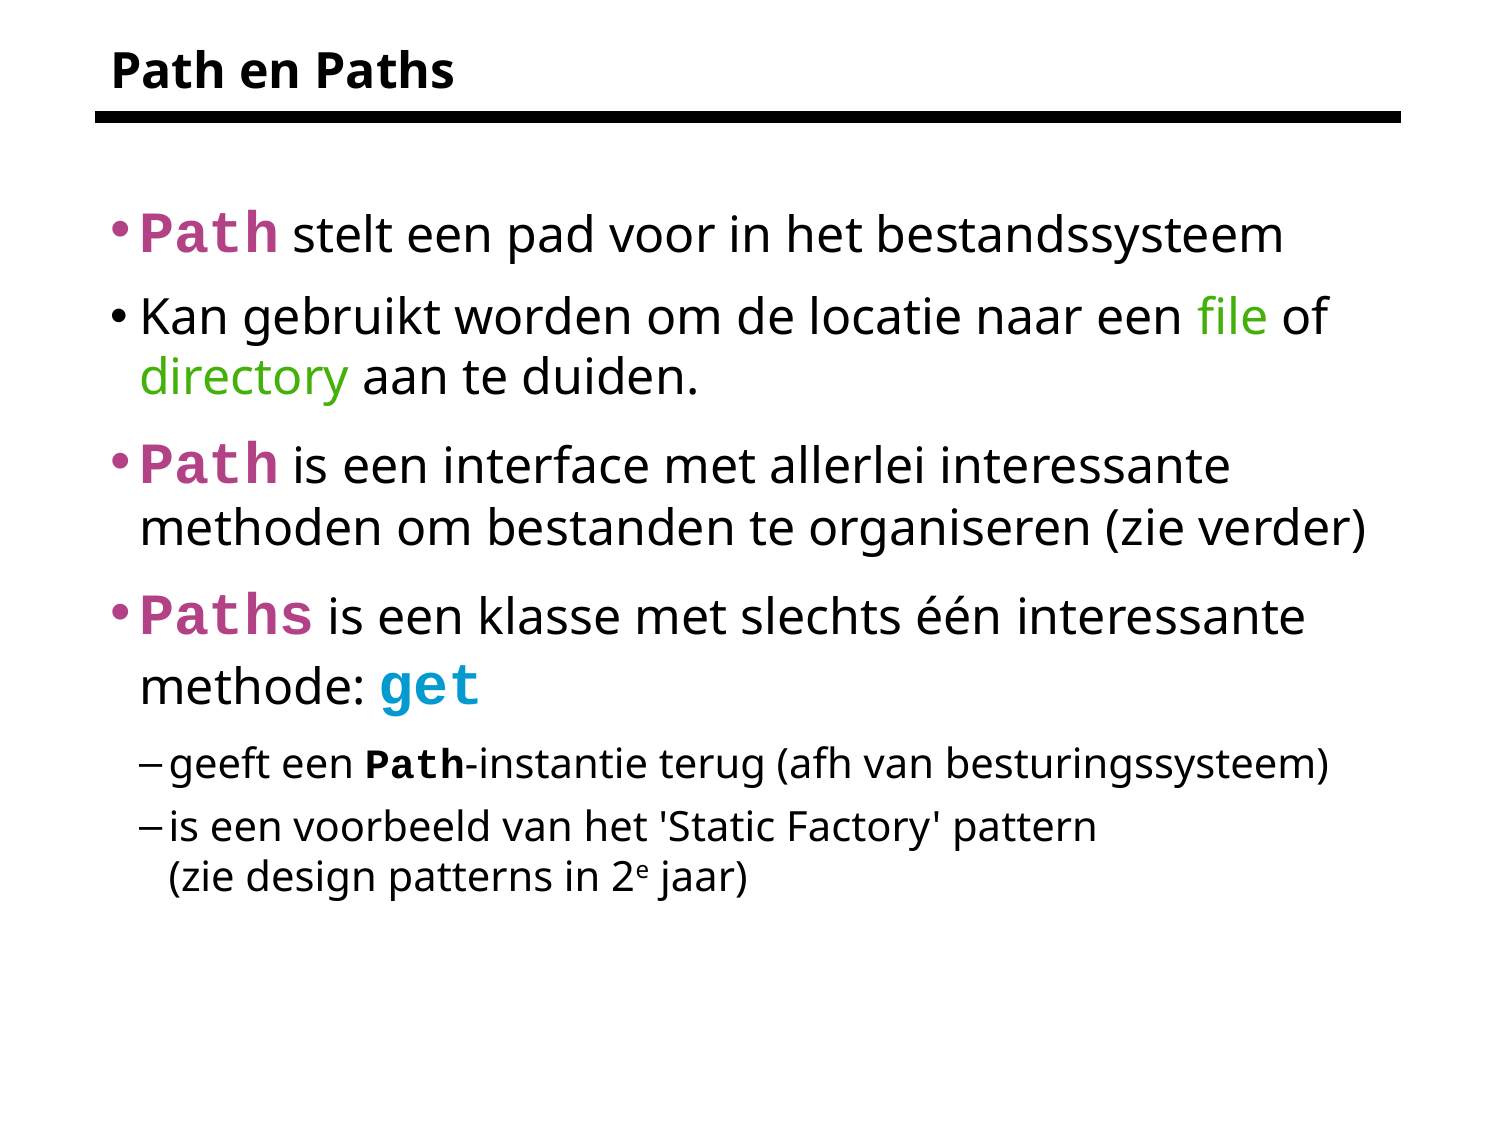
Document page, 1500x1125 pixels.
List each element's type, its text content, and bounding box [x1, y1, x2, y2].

list Path stelt een pad voor in het bestandssysteem Kan gebruikt worden om de locatie naar een file of directory aan te duiden. Path is een interface met allerlei interessante methoden om bestanden te organiseren (zie verder) Paths is een klasse met slechts één interessante methode: get geeft een Path-instantie terug (afh van besturingssysteem) is een voorbeeld van het 'Static Factory' pattern (zie design patterns in 2e jaar) [94, 186, 1397, 903]
title Path en Paths [94, 20, 1402, 117]
